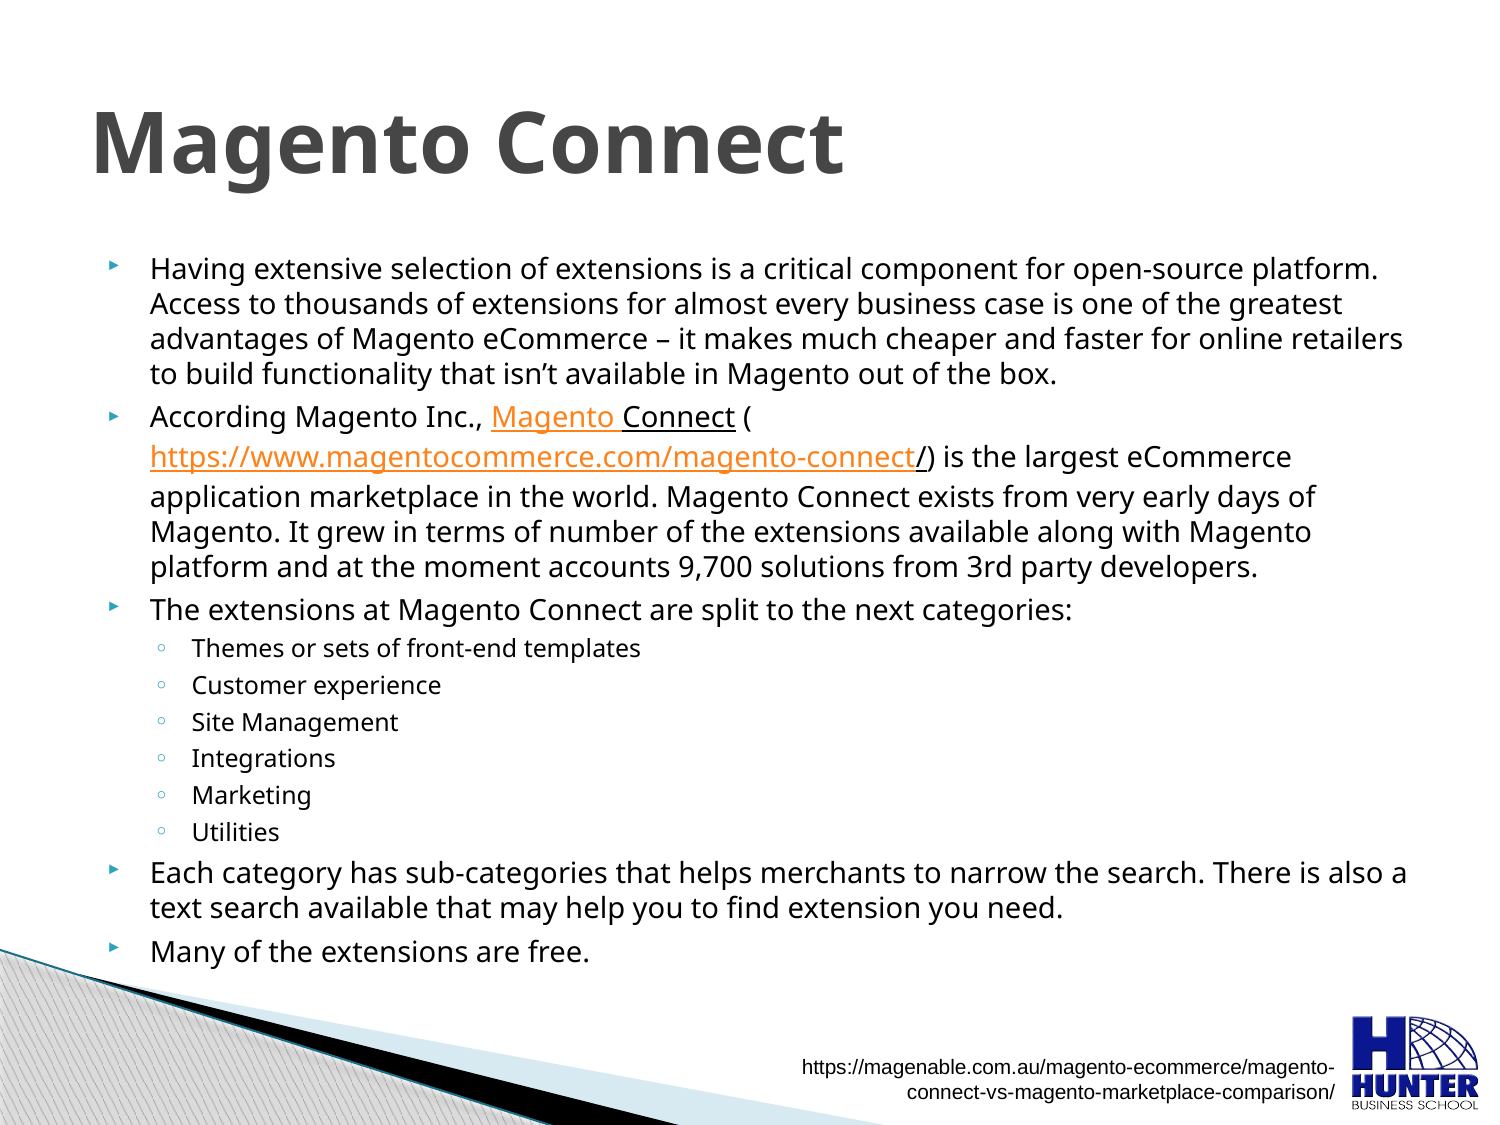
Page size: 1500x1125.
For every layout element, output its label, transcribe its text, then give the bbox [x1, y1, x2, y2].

footer https://magenable.com.au/magento-ecommerce/magento-connect-vs-magento-marketplace-comparison/ [758, 1051, 1350, 1112]
title Magento Connect [75, 45, 1425, 233]
picture [1352, 1016, 1479, 1111]
list Having extensive selection of extensions is a critical component for open-source platform. Access to thousands of extensions for almost every business case is one of the greatest advantages of Magento eCommerce – it makes much cheaper and faster for online retailers to build functionality that isn’t available in Magento out of the box. According Magento Inc., Magento Connect (https://www.magentocommerce.com/magento-connect/) is the largest eCommerce application marketplace in the world. Magento Connect exists from very early days of Magento. It grew in terms of number of the extensions available along with Magento platform and at the moment accounts 9,700 solutions from 3rd party developers. The extensions at Magento Connect are split to the next categories: Themes or sets of front-end templates Customer experience Site Management Integrations Marketing Utilities Each category has sub-categories that helps merchants to narrow the search. There is also a text search available that may help you to find extension you need. Many of the extensions are free. [75, 243, 1425, 986]
